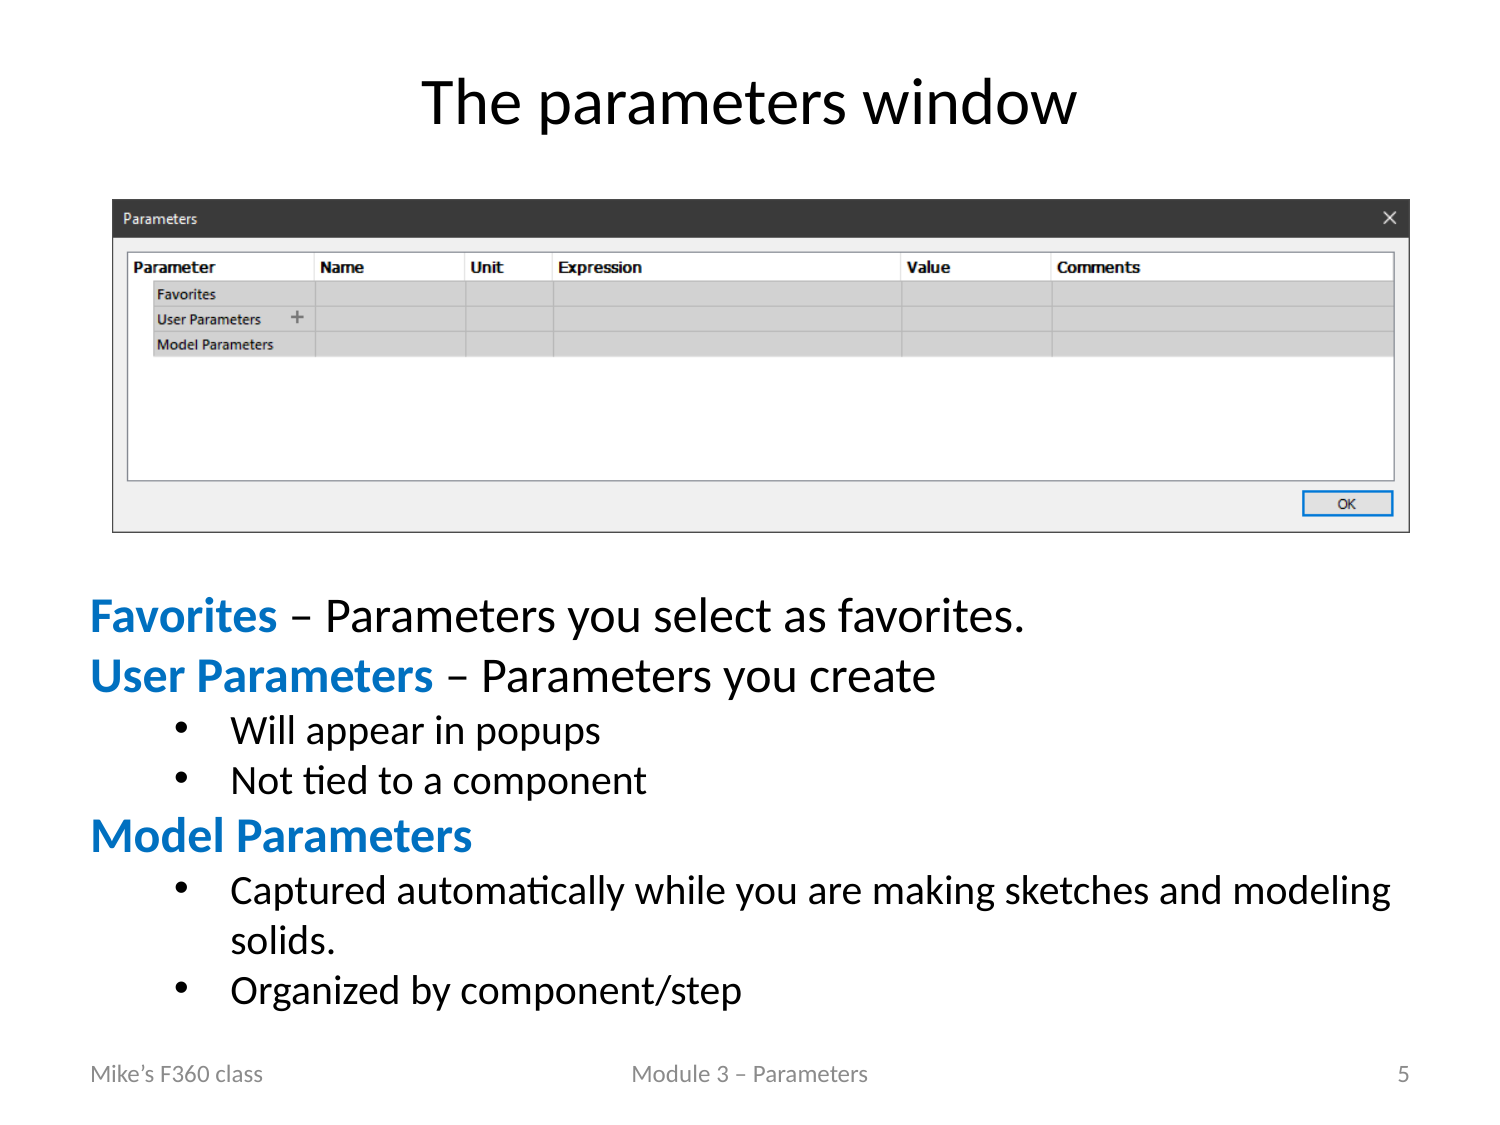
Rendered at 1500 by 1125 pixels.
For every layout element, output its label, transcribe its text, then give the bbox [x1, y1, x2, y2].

slide_number Mike’s F360 class [75, 1042, 425, 1103]
list Favorites – Parameters you select as favorites. User Parameters – Parameters you create Will appear in popups Not tied to a component Model Parameters Captured automatically while you are making sketches and modeling solids. Organized by component/step [75, 575, 1425, 1005]
footer Module 3 – Parameters [512, 1042, 988, 1103]
title The parameters window [75, 45, 1425, 150]
picture [112, 199, 1410, 534]
slide_number 5 [1074, 1042, 1425, 1103]
